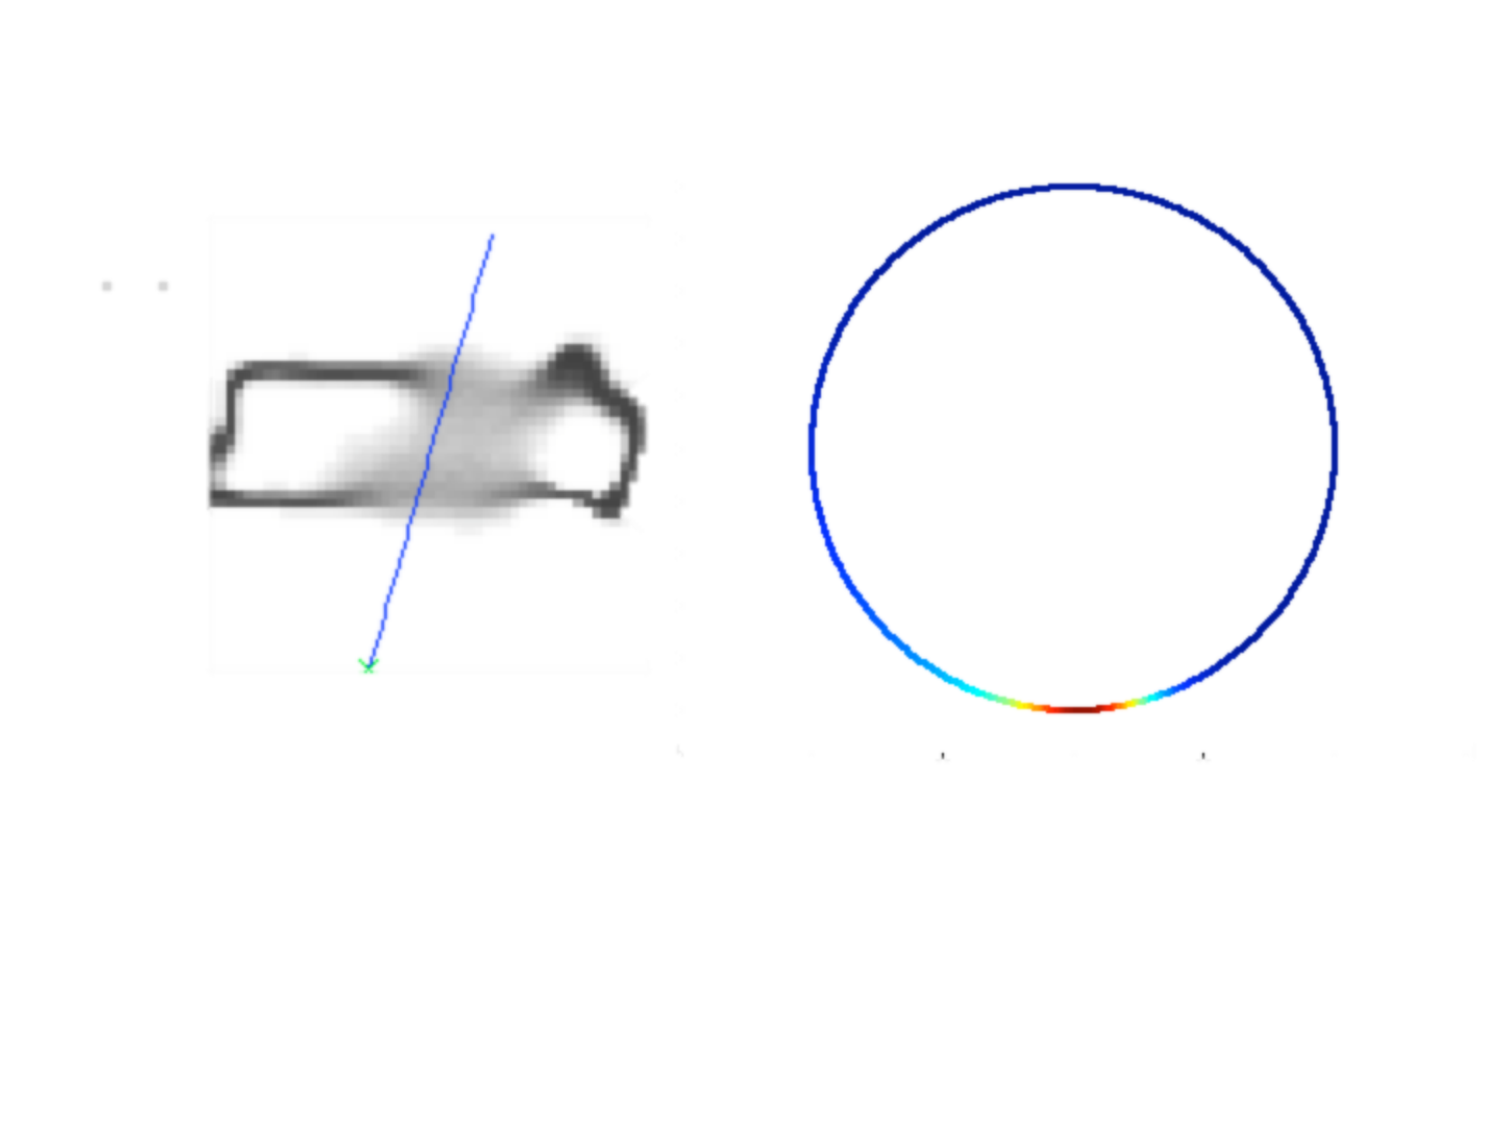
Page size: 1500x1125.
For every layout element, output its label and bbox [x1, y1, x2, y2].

picture [90, 25, 1500, 901]
